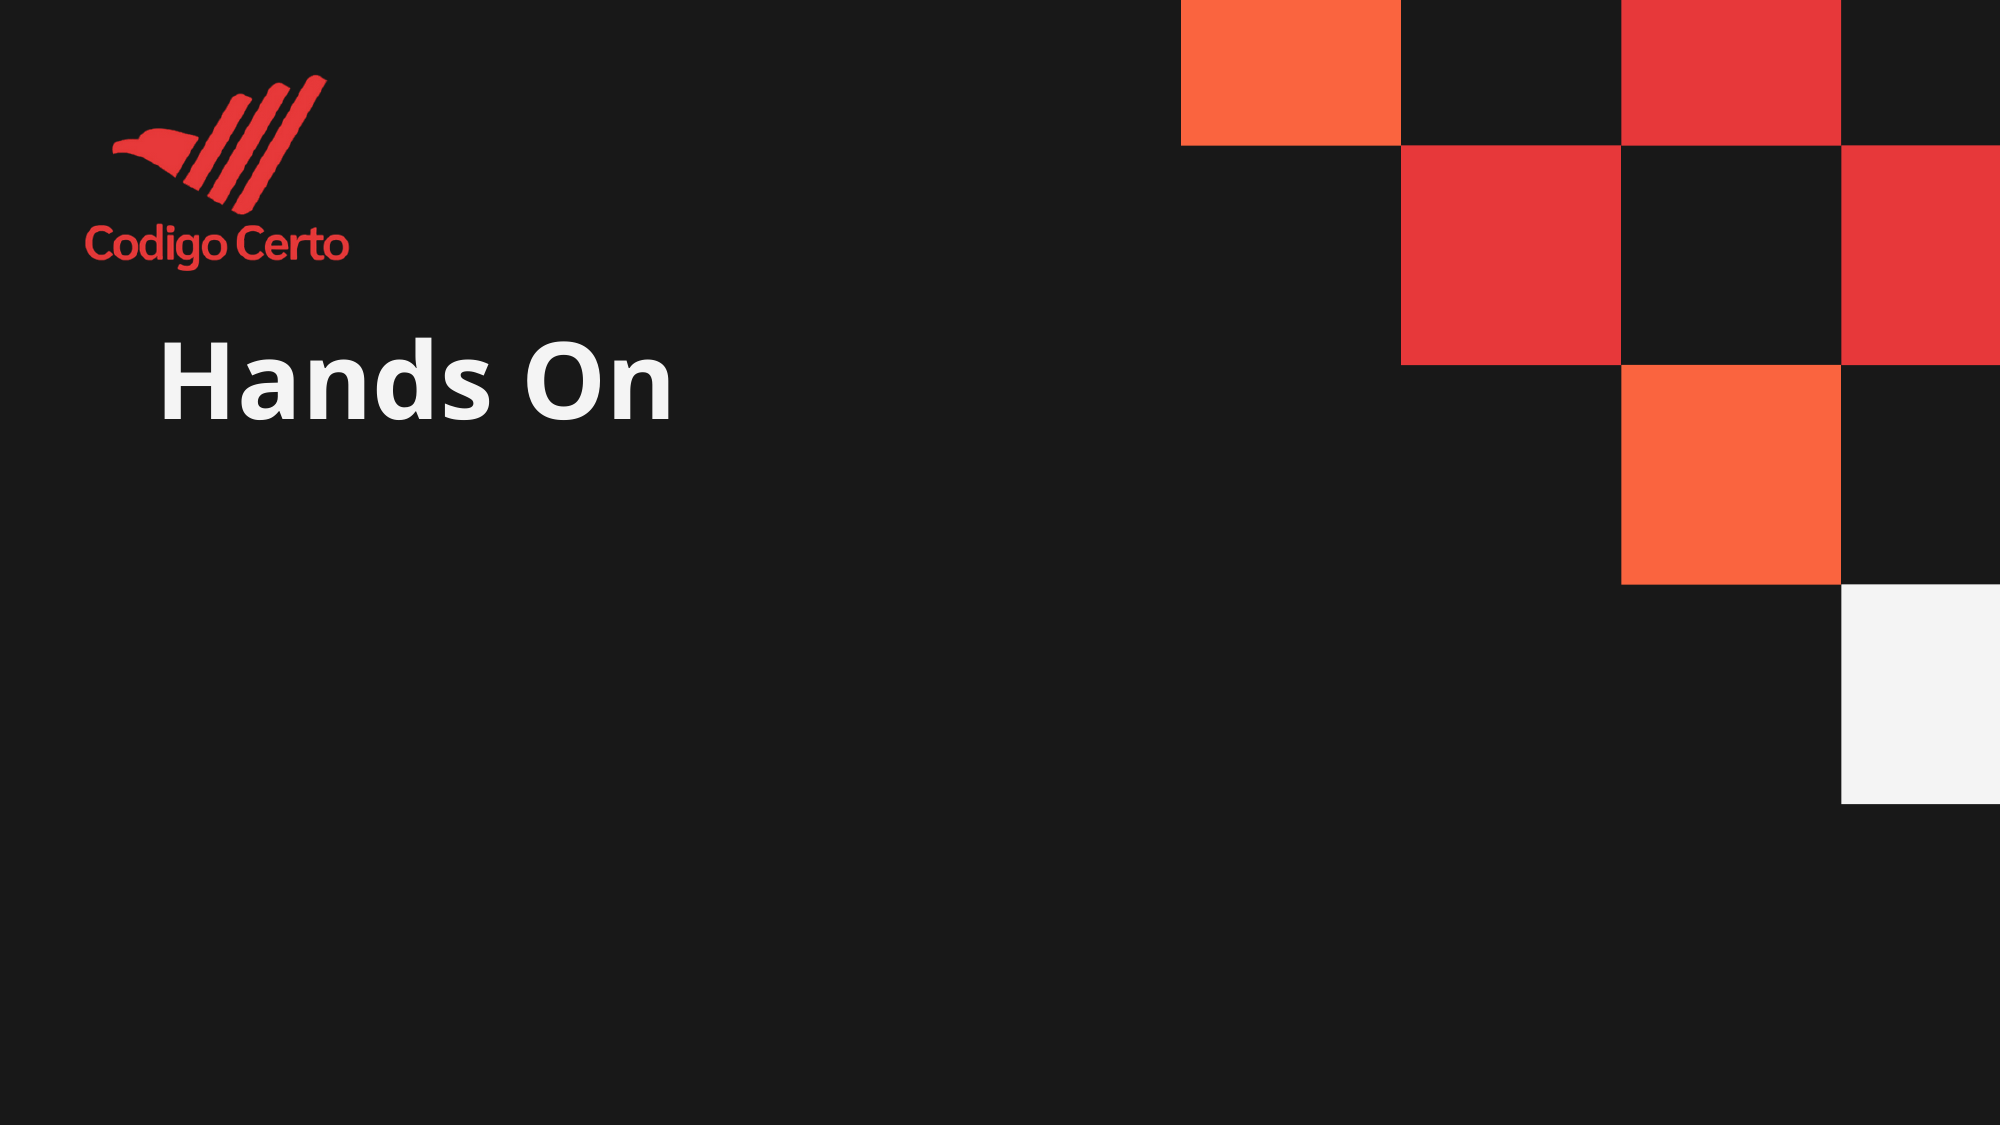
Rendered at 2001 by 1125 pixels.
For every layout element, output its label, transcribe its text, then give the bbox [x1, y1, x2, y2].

picture [75, 58, 360, 271]
title Hands On [155, 286, 1622, 484]
